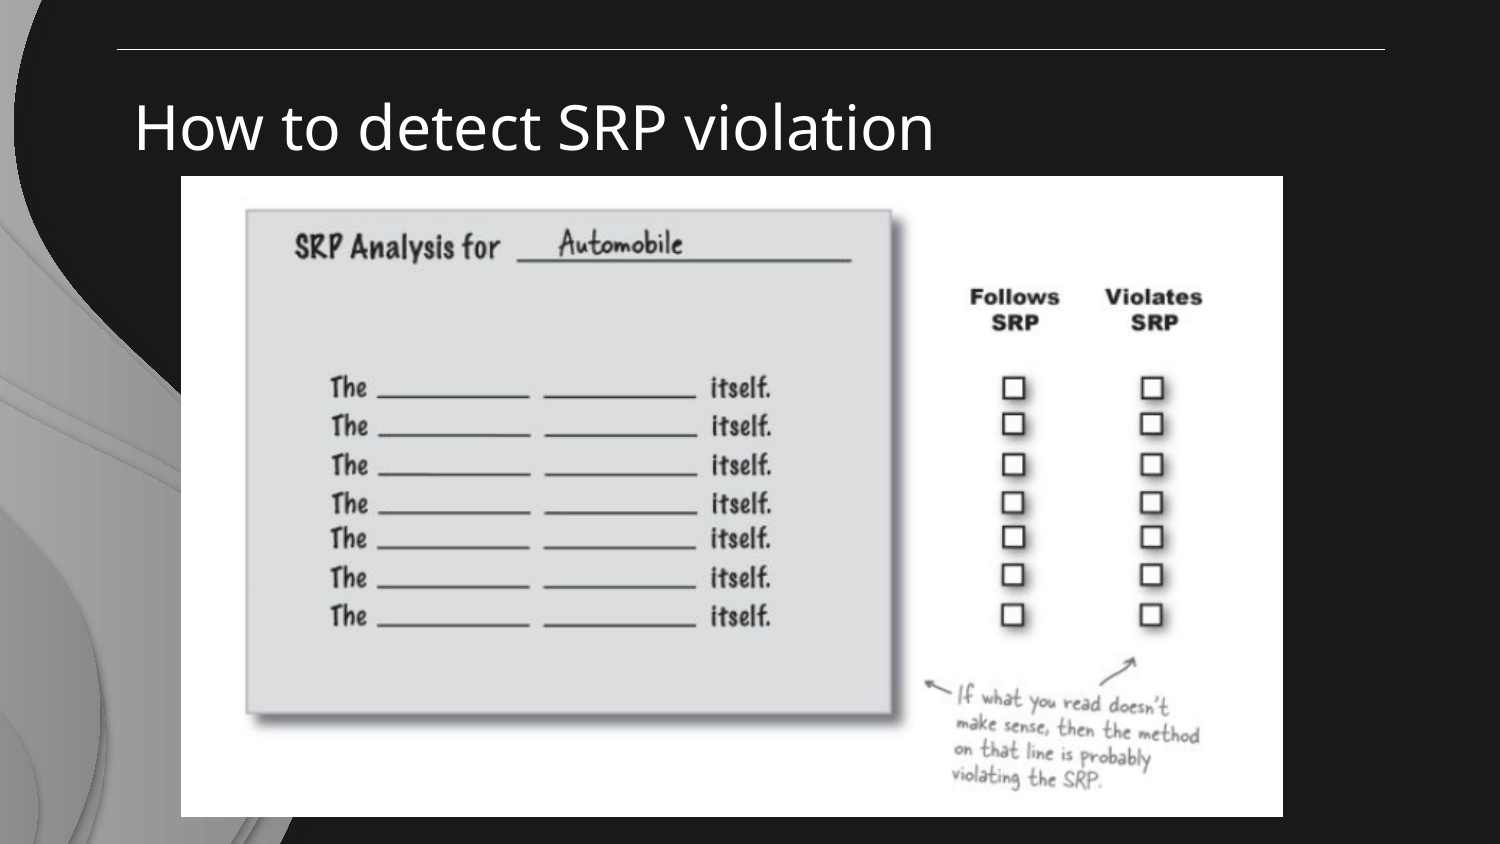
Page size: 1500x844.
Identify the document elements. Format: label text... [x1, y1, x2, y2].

picture [181, 175, 1283, 818]
title How to detect SRP violation [118, 72, 1382, 167]
